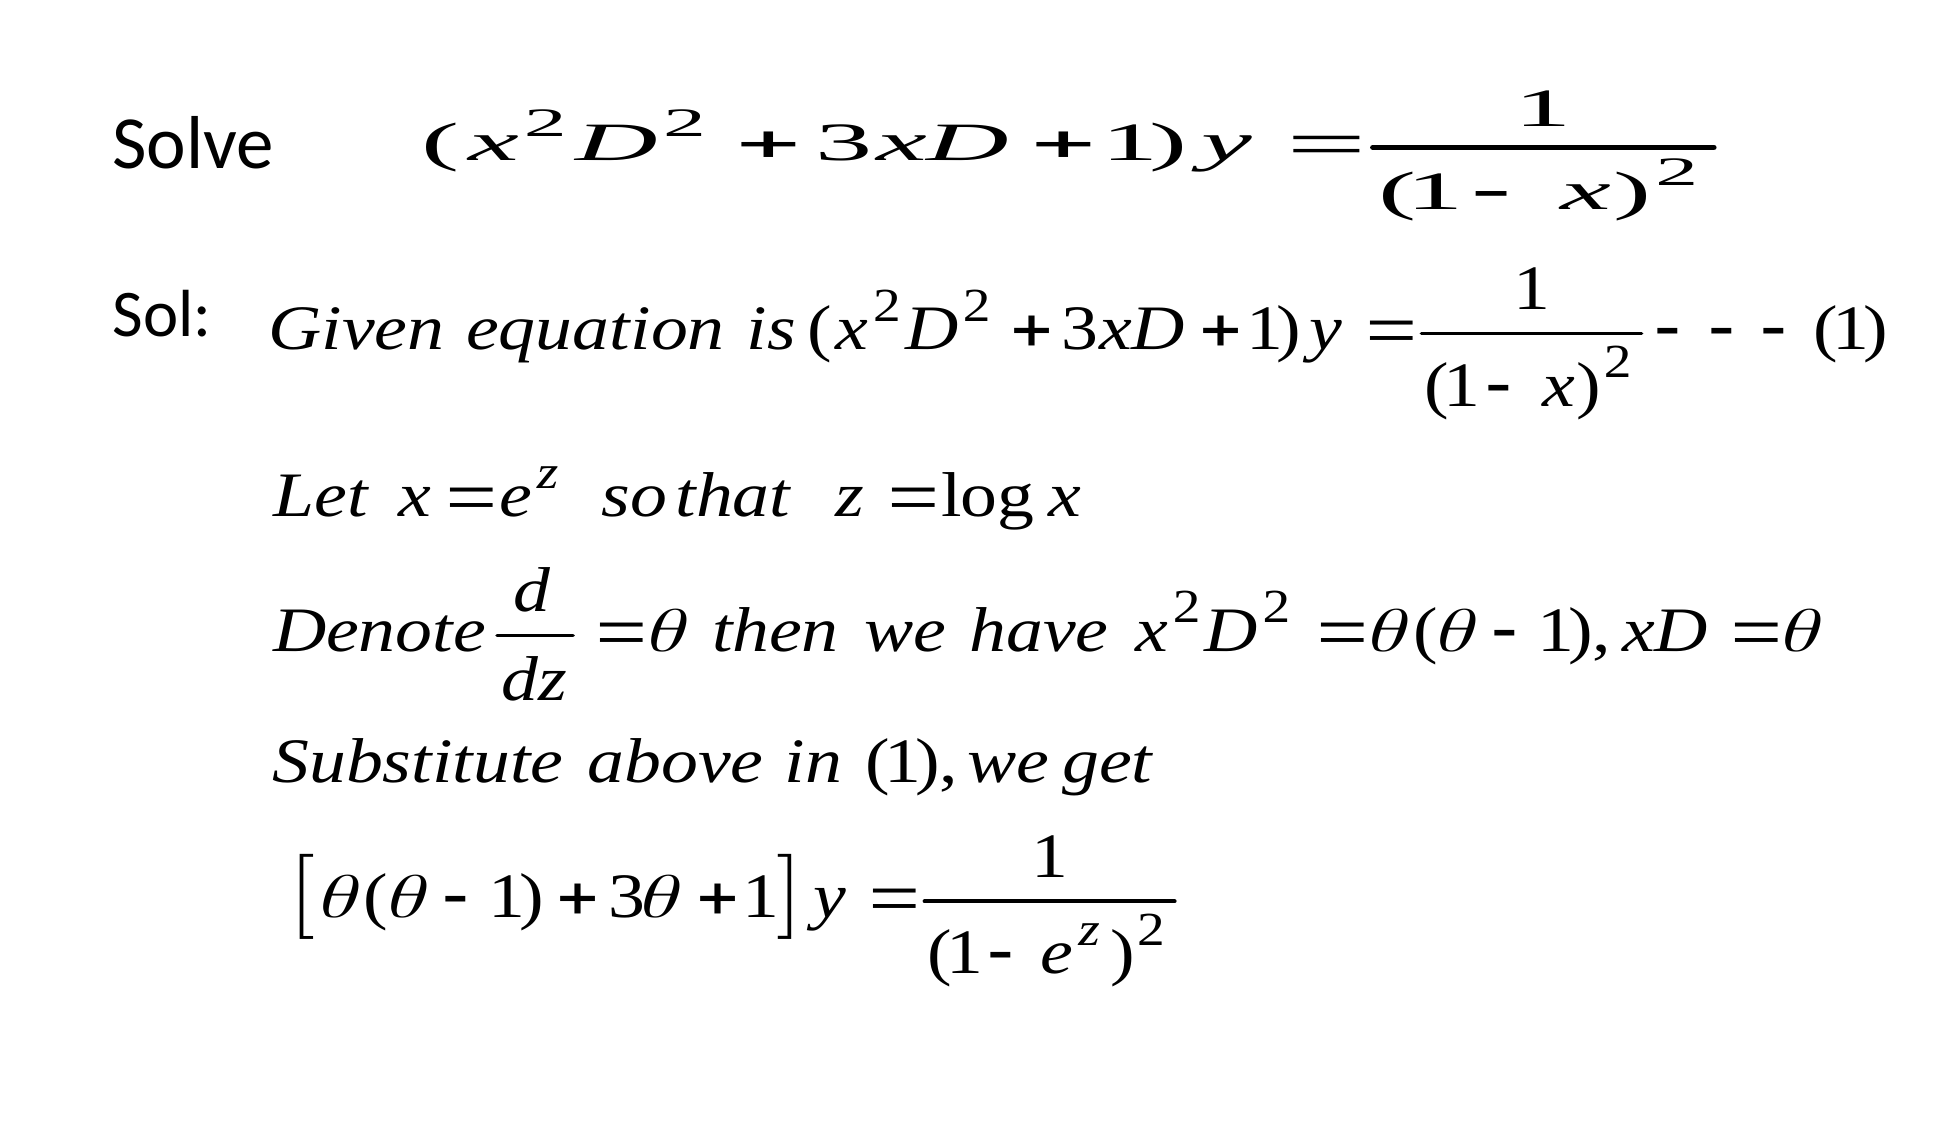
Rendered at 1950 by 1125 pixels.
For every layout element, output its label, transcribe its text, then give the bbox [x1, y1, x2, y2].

list Sol: [97, 262, 256, 1005]
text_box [405, 74, 1739, 248]
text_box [259, 249, 1902, 1001]
title Solve [97, 45, 1853, 233]
